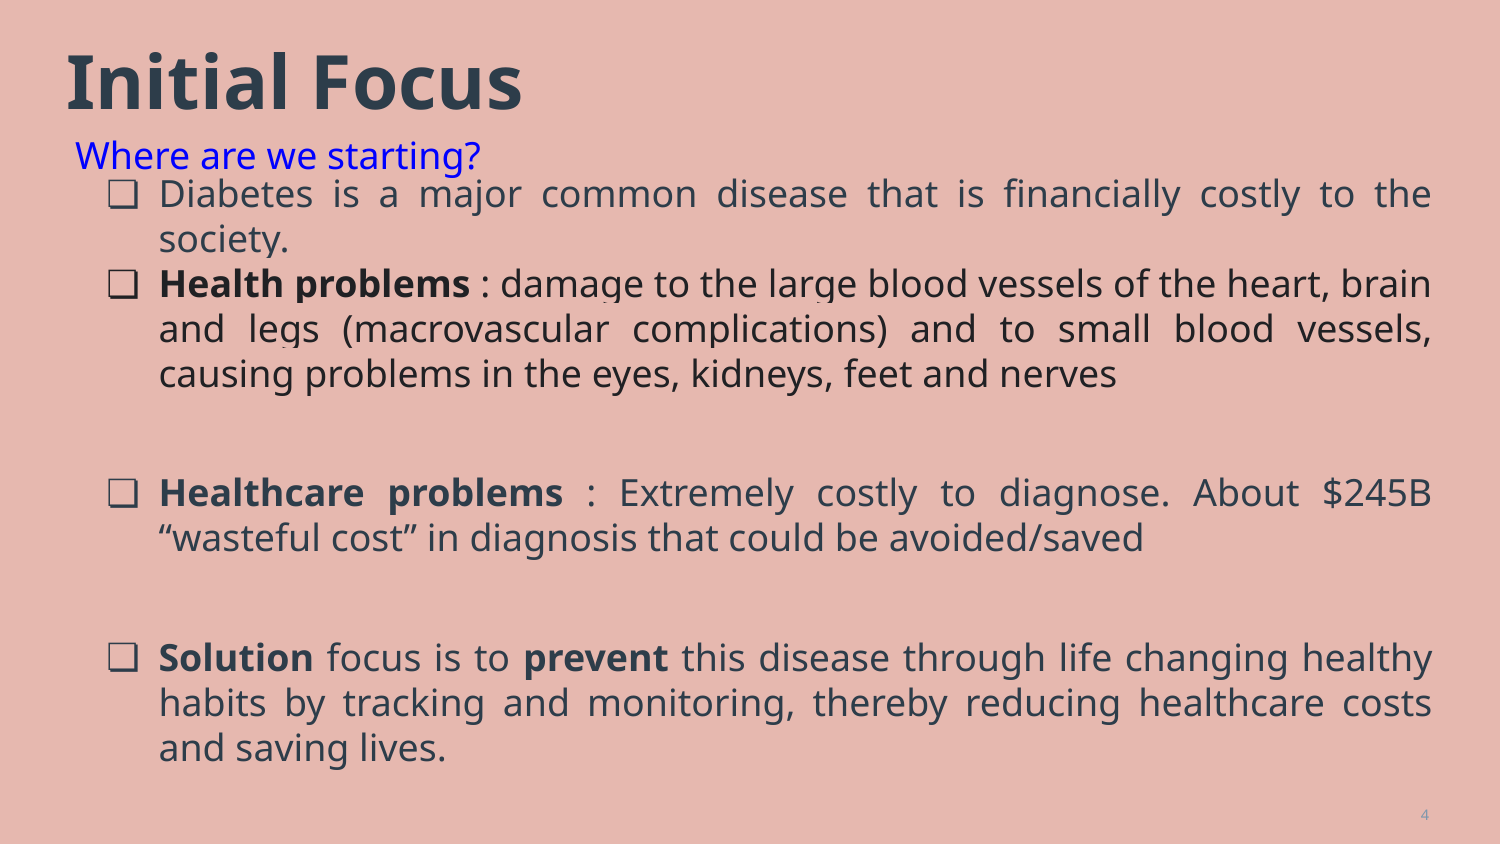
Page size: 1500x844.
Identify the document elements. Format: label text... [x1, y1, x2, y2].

title Initial Focus [66, 34, 1417, 132]
list Diabetes is a major common disease that is financially costly to the society. Health problems : damage to the large blood vessels of the heart, brain and legs (macrovascular complications) and to small blood vessels, causing problems in the eyes, kidneys, feet and nerves Healthcare problems : Extremely costly to diagnose. About $245B “wasteful cost” in diagnosis that could be avoided/saved Solution focus is to prevent this disease through life changing healthy habits by tracking and monitoring, thereby reducing healthcare costs and saving lives. [83, 200, 1434, 783]
slide_number ‹#› [1416, 806, 1434, 826]
list Where are we starting? [75, 131, 1425, 169]
